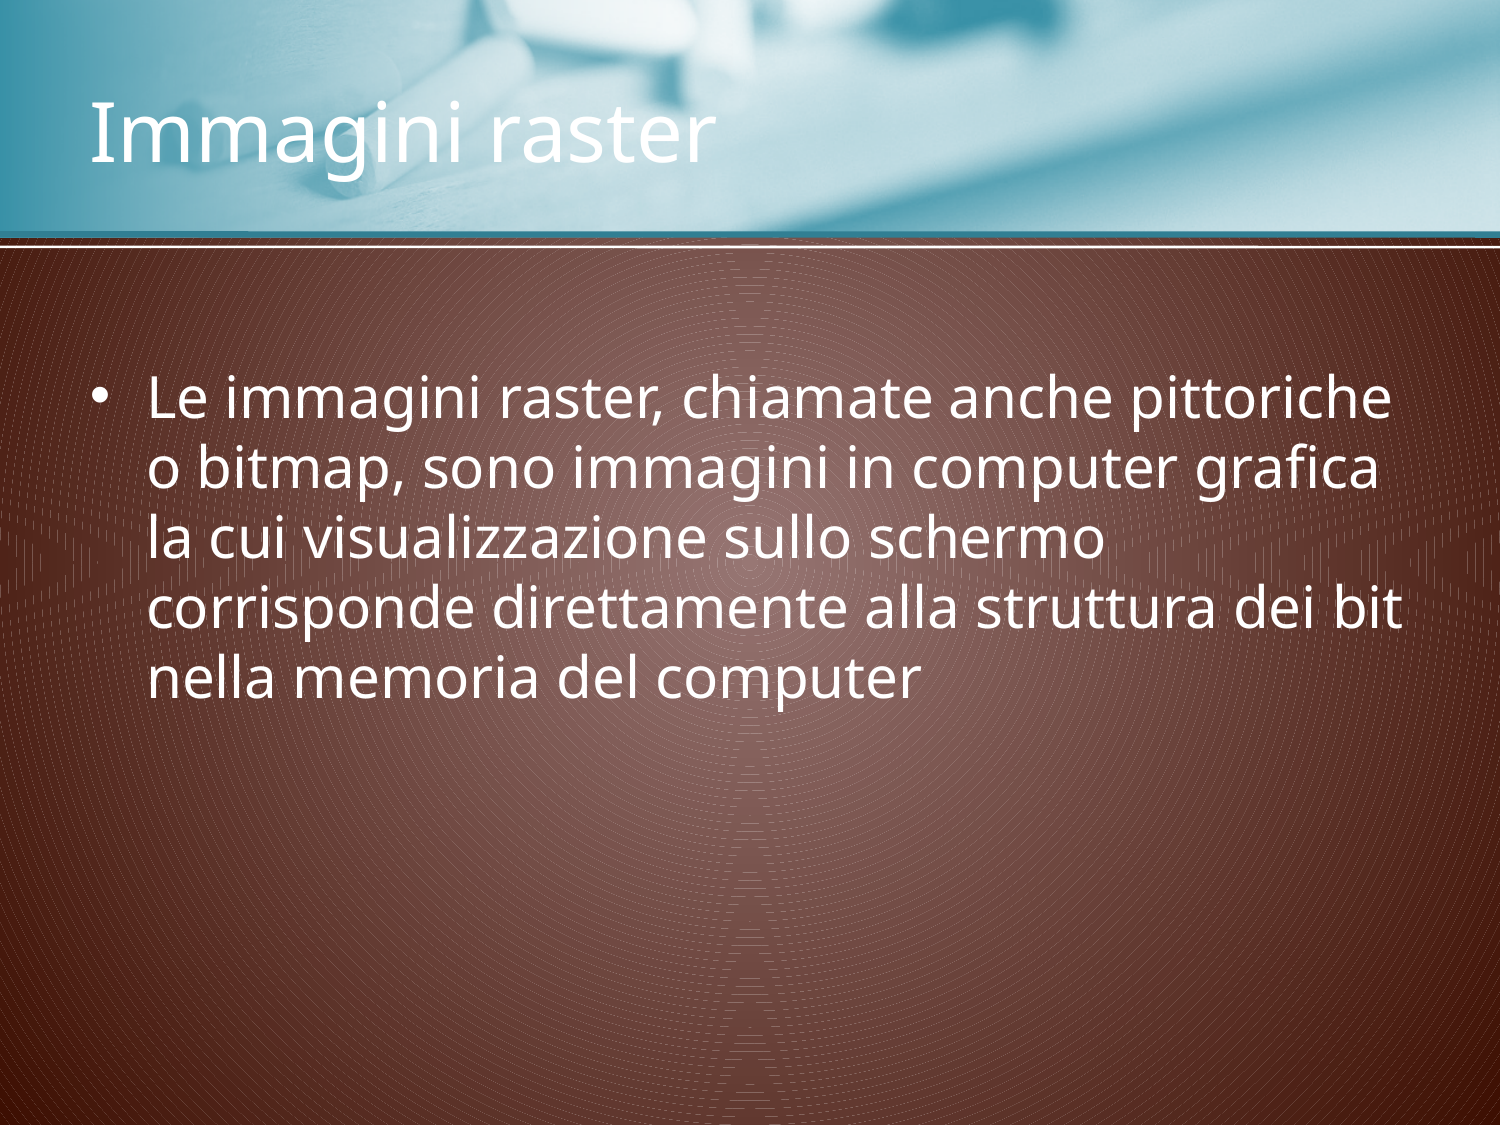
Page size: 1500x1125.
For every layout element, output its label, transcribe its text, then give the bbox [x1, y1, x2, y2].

list Le immagini raster, chiamate anche pittoriche o bitmap, sono immagini in computer grafica la cui visualizzazione sullo schermo corrisponde direttamente alla struttura dei bit nella memoria del computer [75, 262, 1425, 1005]
title Immagini raster [75, 24, 1425, 233]
